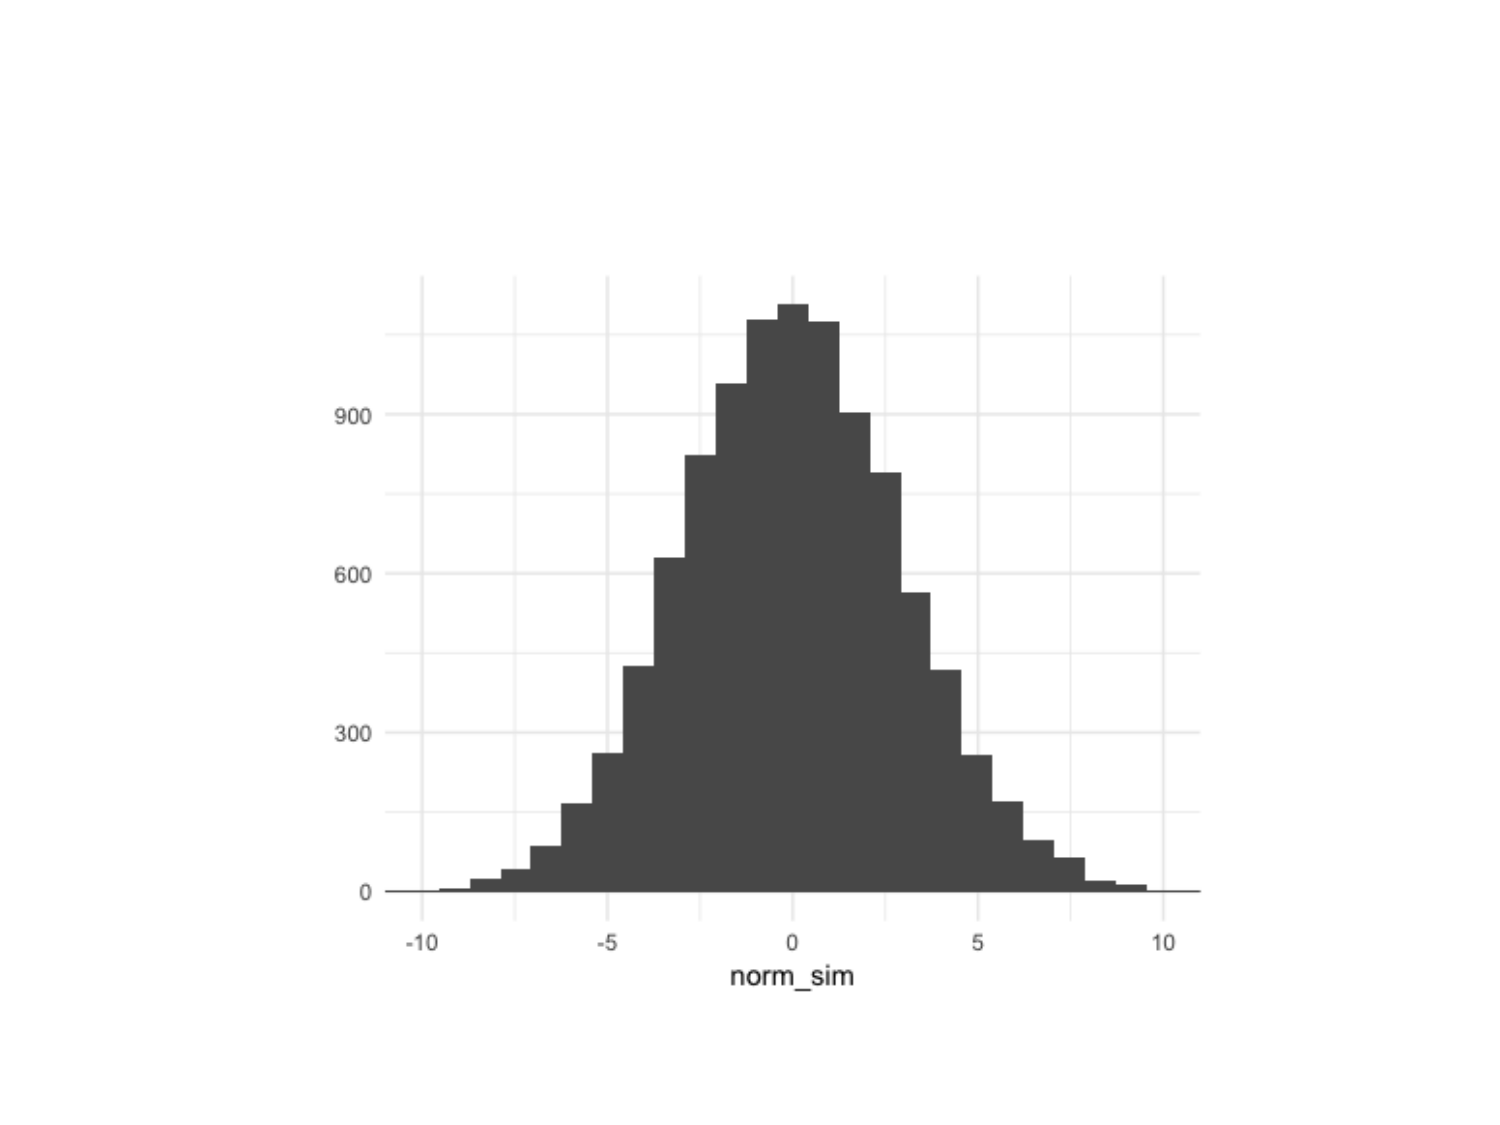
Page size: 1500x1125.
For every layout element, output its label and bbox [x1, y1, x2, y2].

picture [287, 262, 1215, 1005]
